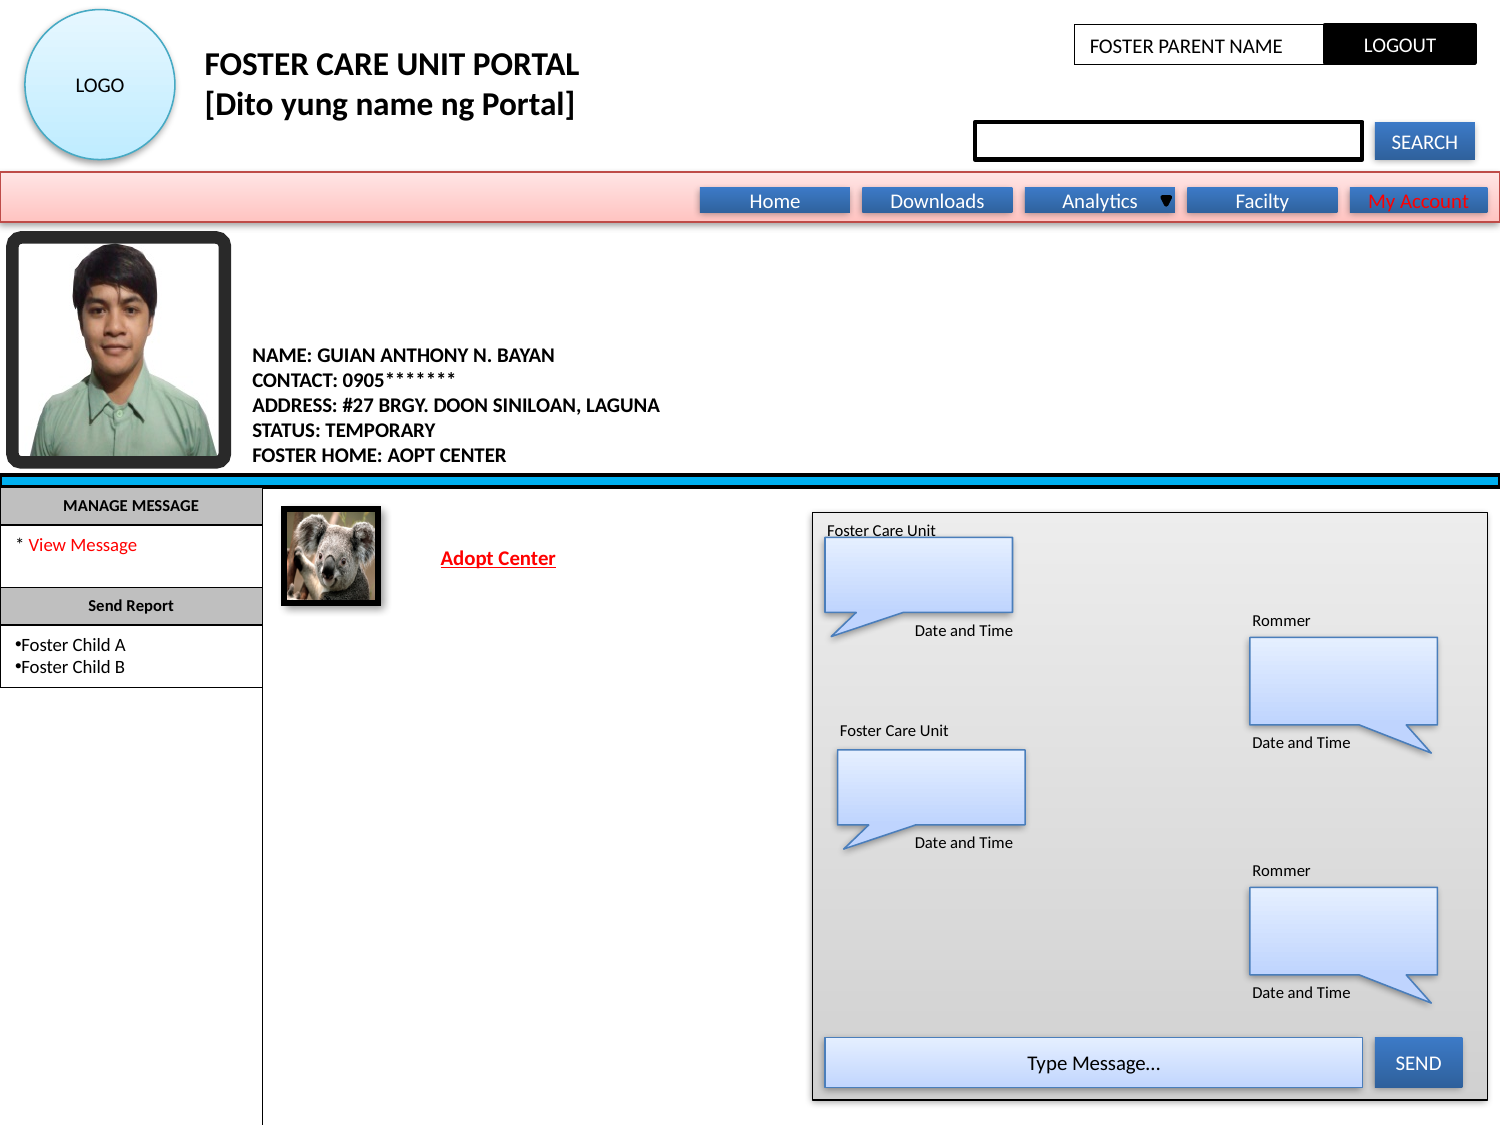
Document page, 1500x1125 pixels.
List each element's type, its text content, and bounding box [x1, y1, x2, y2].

text_box Date and Time [1237, 974, 1388, 1010]
text_box SEND [1374, 1037, 1463, 1088]
text_box [824, 536, 1014, 638]
text_box [1249, 886, 1439, 1004]
text_box Analytics [1024, 187, 1175, 213]
text_box LOGO [24, 8, 176, 161]
text_box Date and Time [899, 612, 1050, 648]
picture [287, 512, 376, 601]
text_box Rommer [1237, 602, 1388, 637]
text_box Foster Care Unit [812, 512, 963, 548]
text_box Rommer [1237, 852, 1388, 887]
text_box [812, 512, 1488, 1101]
text_box MANAGE MESSAGE [0, 495, 258, 524]
text_box Type Message… [824, 1037, 1363, 1088]
text_box [1160, 195, 1172, 207]
text_box Downloads [862, 187, 1013, 213]
text_box [836, 749, 1026, 850]
picture [12, 237, 226, 463]
text_box Home [699, 187, 850, 213]
text_box FOSTER PARENT NAME [1074, 24, 1325, 65]
text_box [1249, 636, 1439, 754]
text_box LOGOUT [1323, 23, 1477, 65]
text_box FOSTER CARE UNIT PORTAL [Dito yung name ng Portal] [189, 34, 596, 130]
text_box Date and Time [899, 824, 1050, 860]
text_box Foster Care Unit [824, 712, 975, 748]
text_box [0, 473, 1500, 487]
text_box Date and Time [1237, 724, 1388, 760]
text_box NAME: GUIAN ANTHONY N. BAYAN CONTACT: 0905******* ADDRESS: #27 BRGY. DOON SINILOAN, LAGUNA STATUS: TEMPORARY FOSTER HOME: AOPT CENTER [237, 333, 685, 473]
text_box * View Message [0, 524, 258, 587]
text_box Send Report [0, 587, 258, 624]
text_box My Account [1349, 187, 1488, 213]
text_box [0, 178, 1500, 223]
text_box Facilty [1187, 187, 1338, 213]
text_box [973, 120, 1364, 162]
text_box Adopt Center [425, 537, 572, 578]
text_box SEARCH [1374, 122, 1475, 160]
text_box Foster Child A Foster Child B [0, 624, 258, 688]
